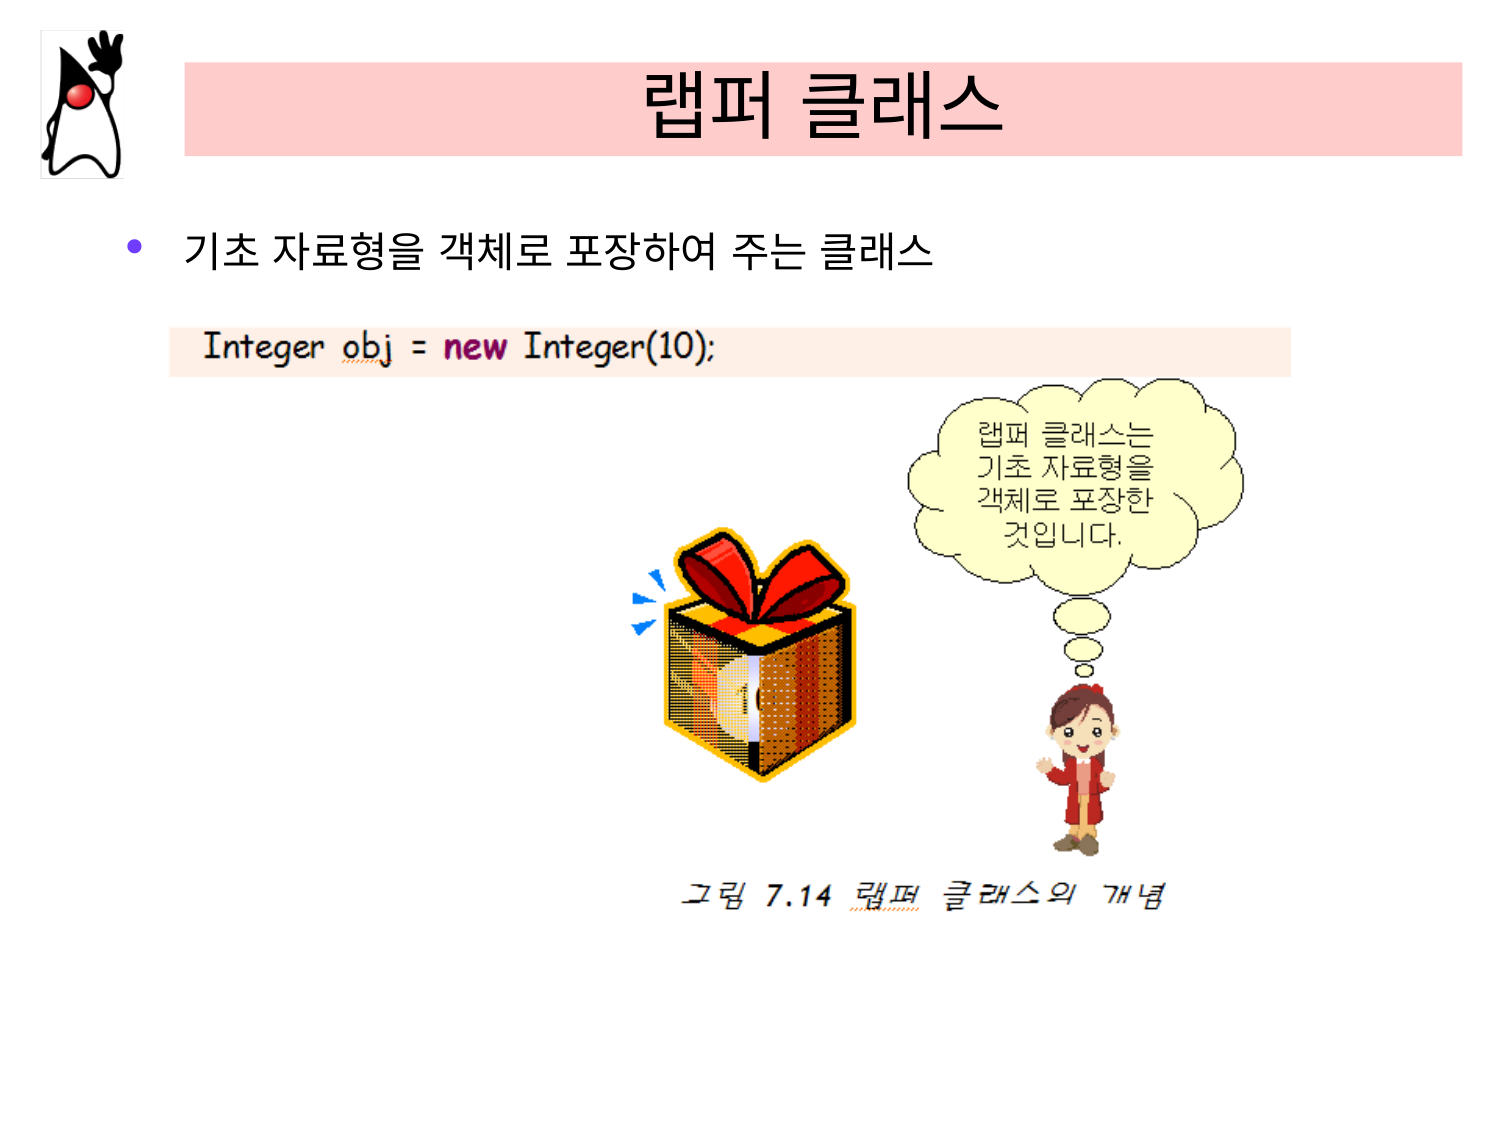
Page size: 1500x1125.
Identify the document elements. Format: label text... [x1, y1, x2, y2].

picture [39, 30, 124, 179]
list 기초 자료형을 객체로 포장하여 주는 클래스 [112, 218, 1460, 901]
title 랩퍼 클래스 [184, 62, 1463, 157]
picture [160, 313, 1292, 919]
